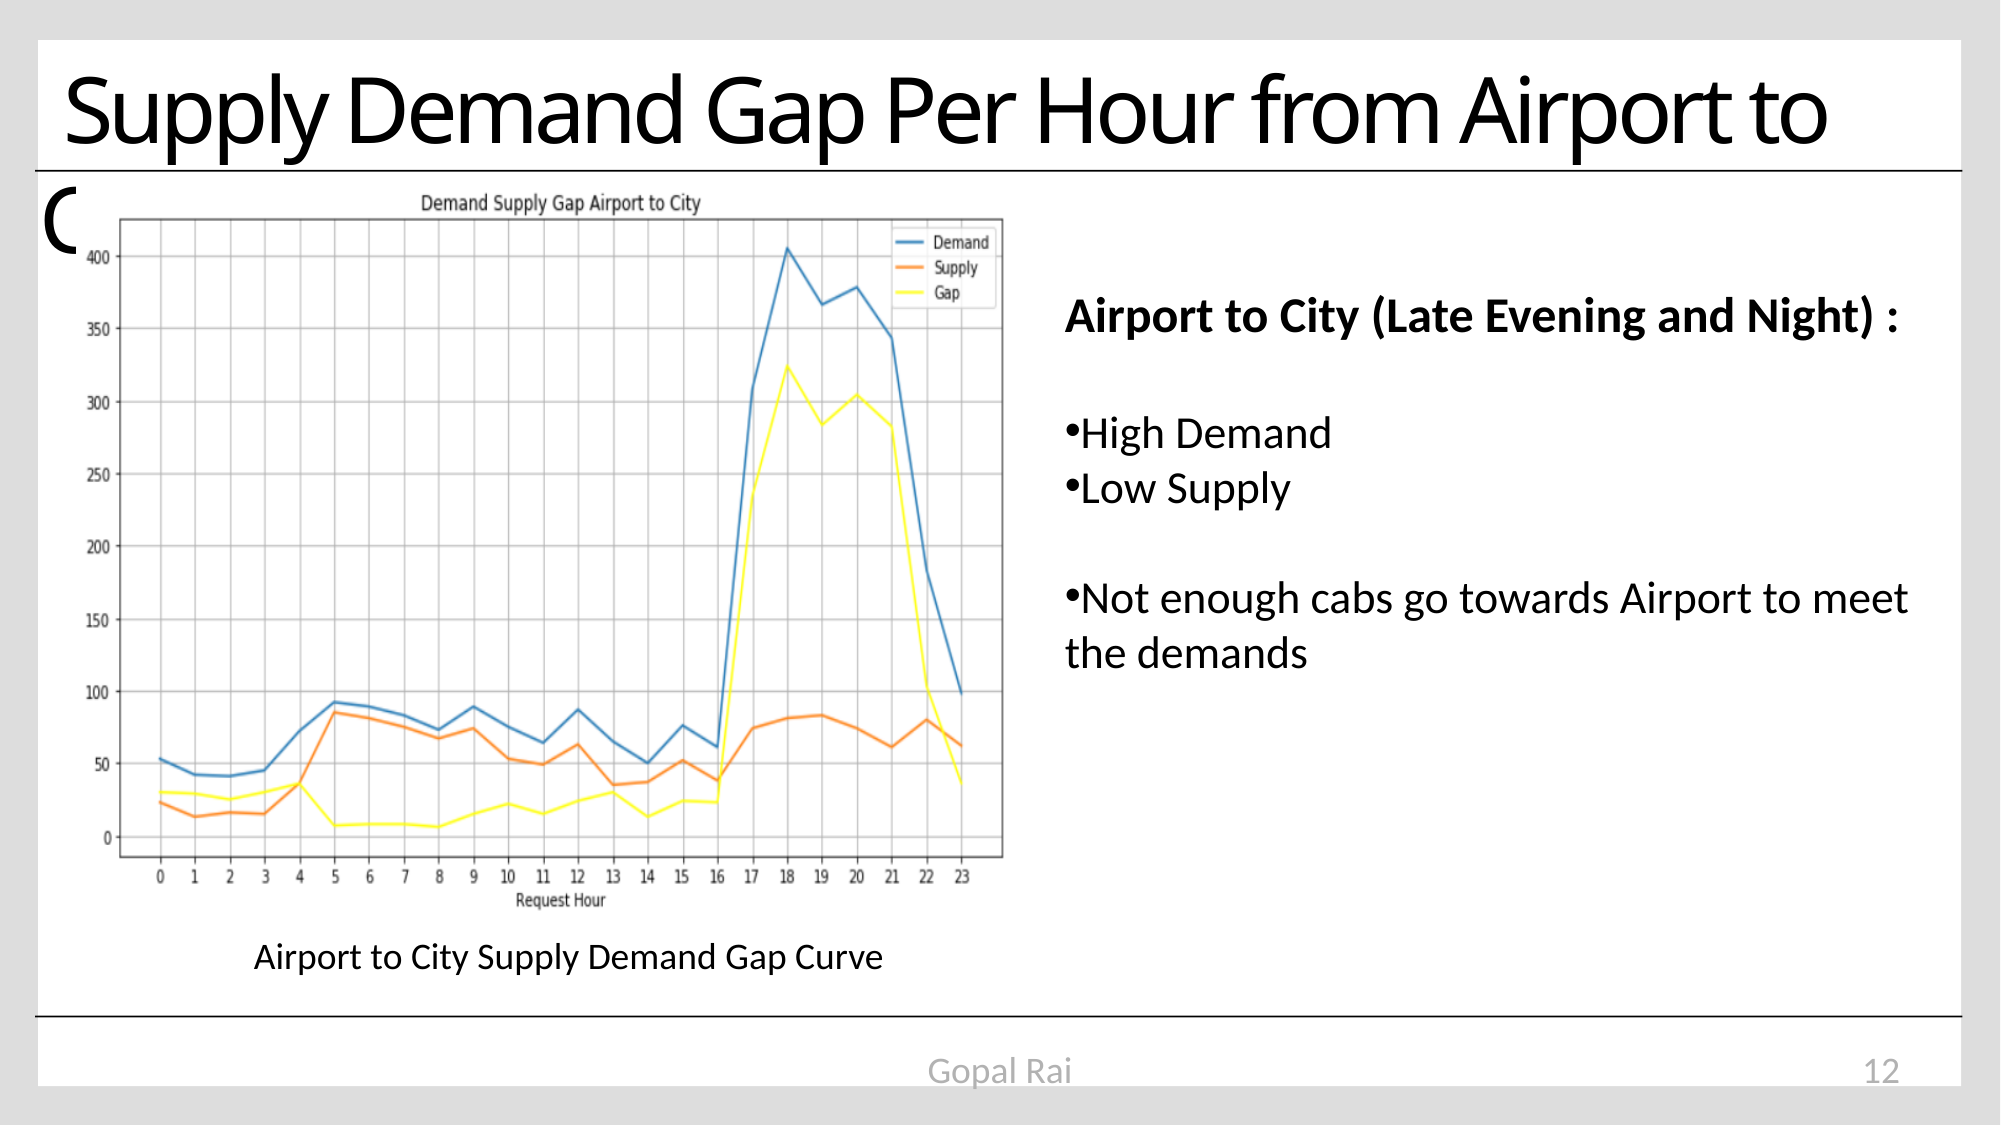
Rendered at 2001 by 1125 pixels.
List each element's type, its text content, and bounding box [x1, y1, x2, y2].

title Supply Demand Gap Per Hour from Airport to City [37, 171, 1925, 273]
slide_number 12 [1440, 1046, 1900, 1092]
footer Gopal Rai [680, 1046, 1320, 1092]
picture [76, 181, 1015, 920]
text_box Airport to City (Late Evening and Night) : High Demand Low Supply Not enough cabs go towards Airport to meet the demands [1049, 275, 1963, 685]
title Supply Demand Gap Per Hour from Airport to City [37, 50, 1925, 170]
text_box Airport to City Supply Demand Gap Curve [239, 927, 900, 985]
